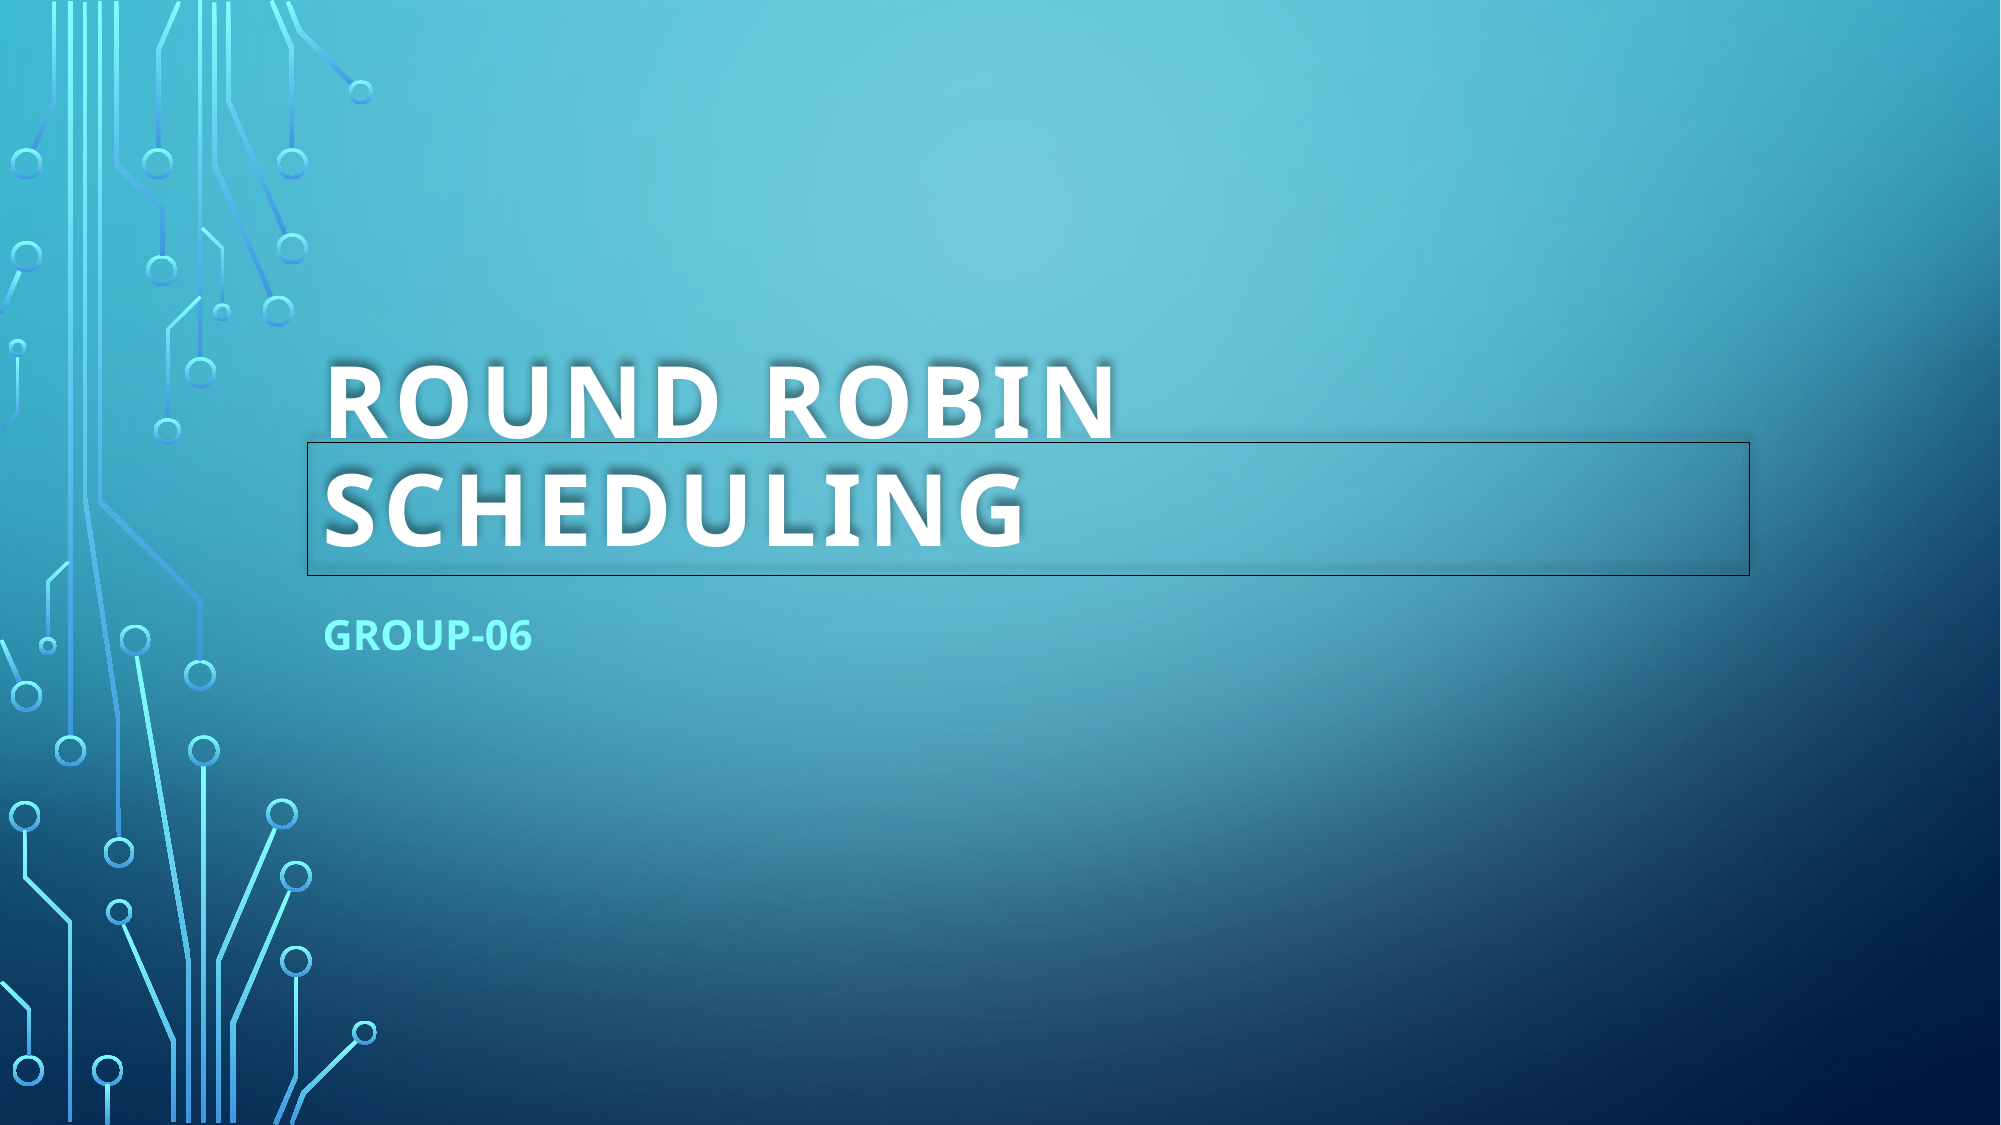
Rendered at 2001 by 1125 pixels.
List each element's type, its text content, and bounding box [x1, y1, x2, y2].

subtitle Group-06 [307, 590, 1750, 863]
title Round Robin SCHEDULING [307, 442, 1750, 576]
